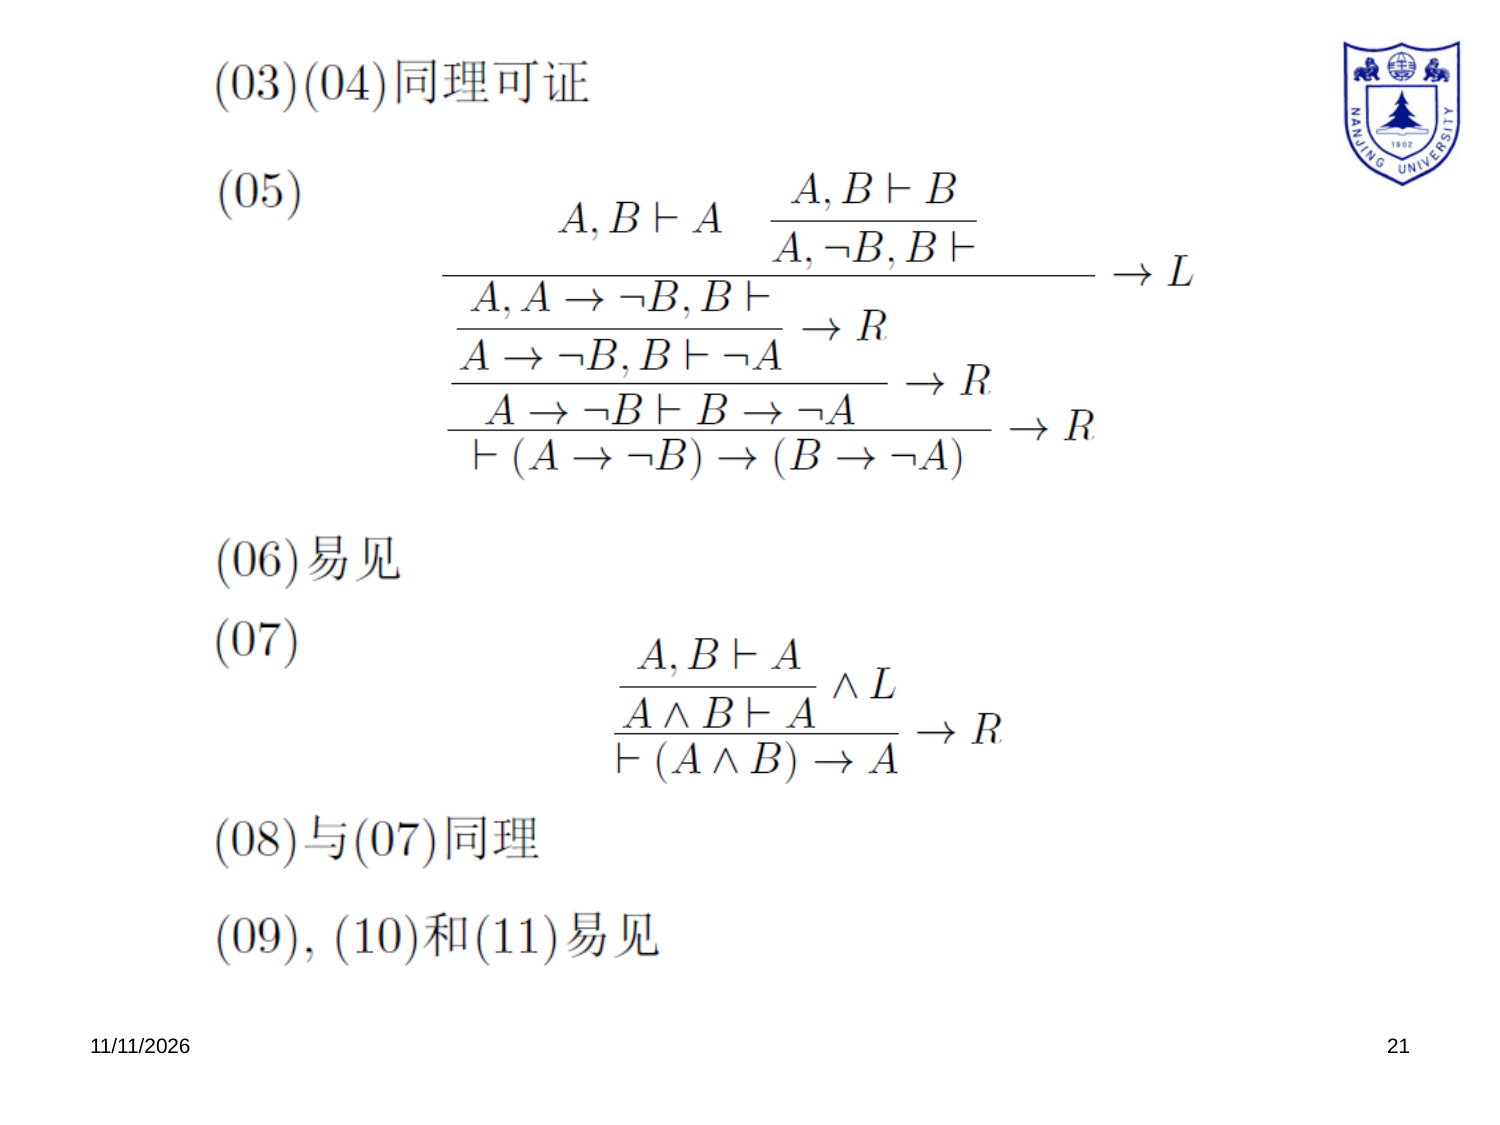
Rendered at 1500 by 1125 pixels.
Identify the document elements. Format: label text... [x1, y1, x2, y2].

slide_number 21 [1074, 1025, 1425, 1100]
picture [212, 49, 599, 119]
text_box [212, 612, 1008, 788]
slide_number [75, 1025, 425, 1100]
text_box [212, 162, 1255, 487]
picture [1337, 37, 1467, 189]
picture [212, 812, 555, 875]
picture [212, 524, 411, 602]
picture [207, 899, 668, 977]
